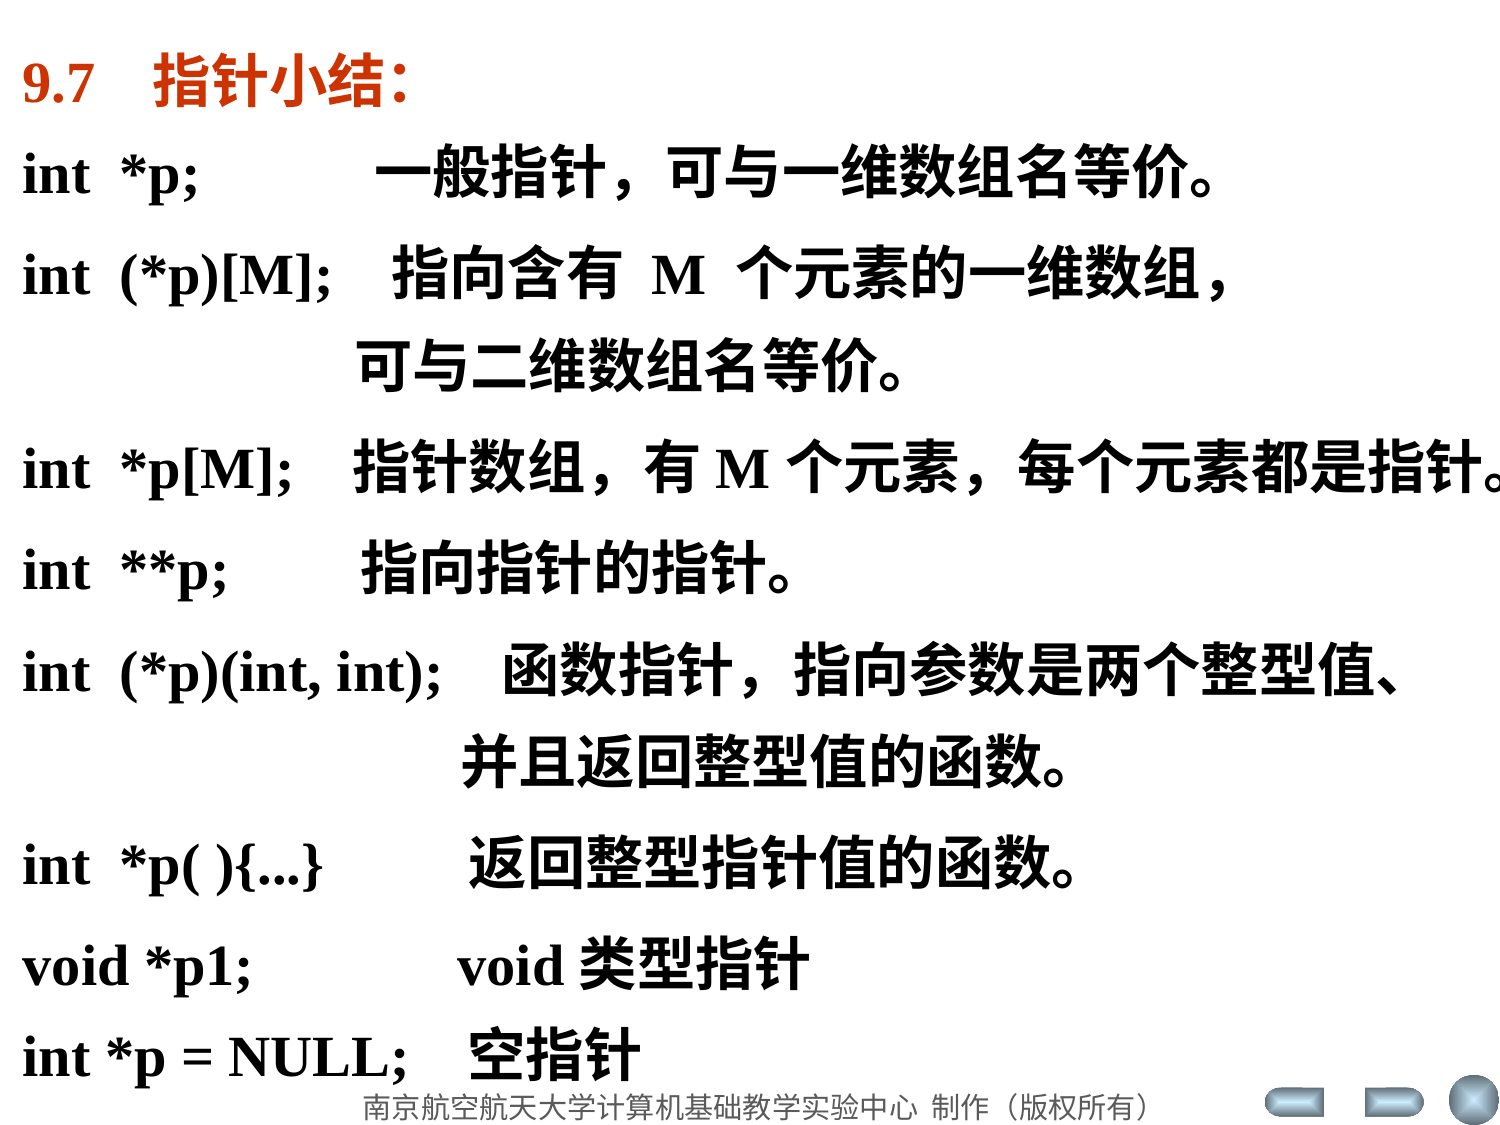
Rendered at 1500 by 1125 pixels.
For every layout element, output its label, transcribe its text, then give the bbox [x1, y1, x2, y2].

text_box 9.7 指针小结： int *p; 一般指针，可与一维数组名等价。 int (*p)[M]; 指向含有 M 个元素的一维数组， 可与二维数组名等价。 int *p[M]; 指针数组，有M个元素，每个元素都是指针。 int **p; 指向指针的指针。 int (*p)(int, int); 函数指针，指向参数是两个整型值、 并且返回整型值的函数。 int *p( ){...} 返回整型指针值的函数。 void *p1; void类型指针 int *p = NULL; 空指针 [7, 16, 1500, 1096]
